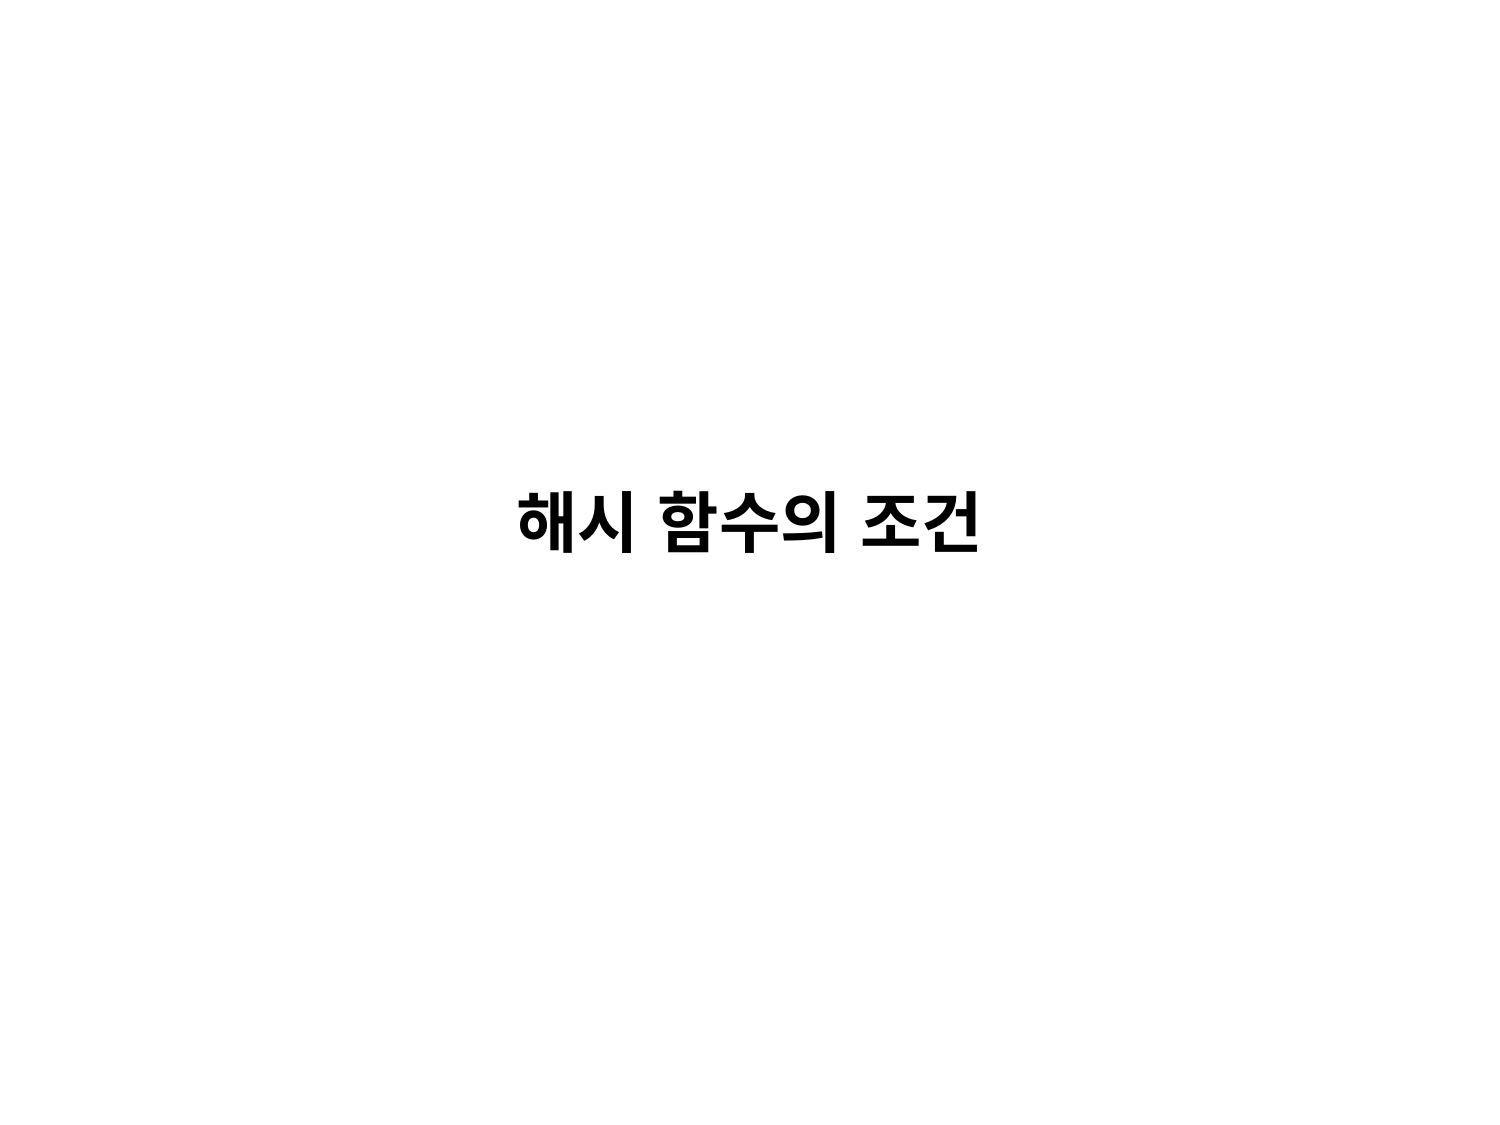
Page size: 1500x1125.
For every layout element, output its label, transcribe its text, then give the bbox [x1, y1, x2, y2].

text_box 해시 함수의 조건 [315, 468, 1184, 575]
